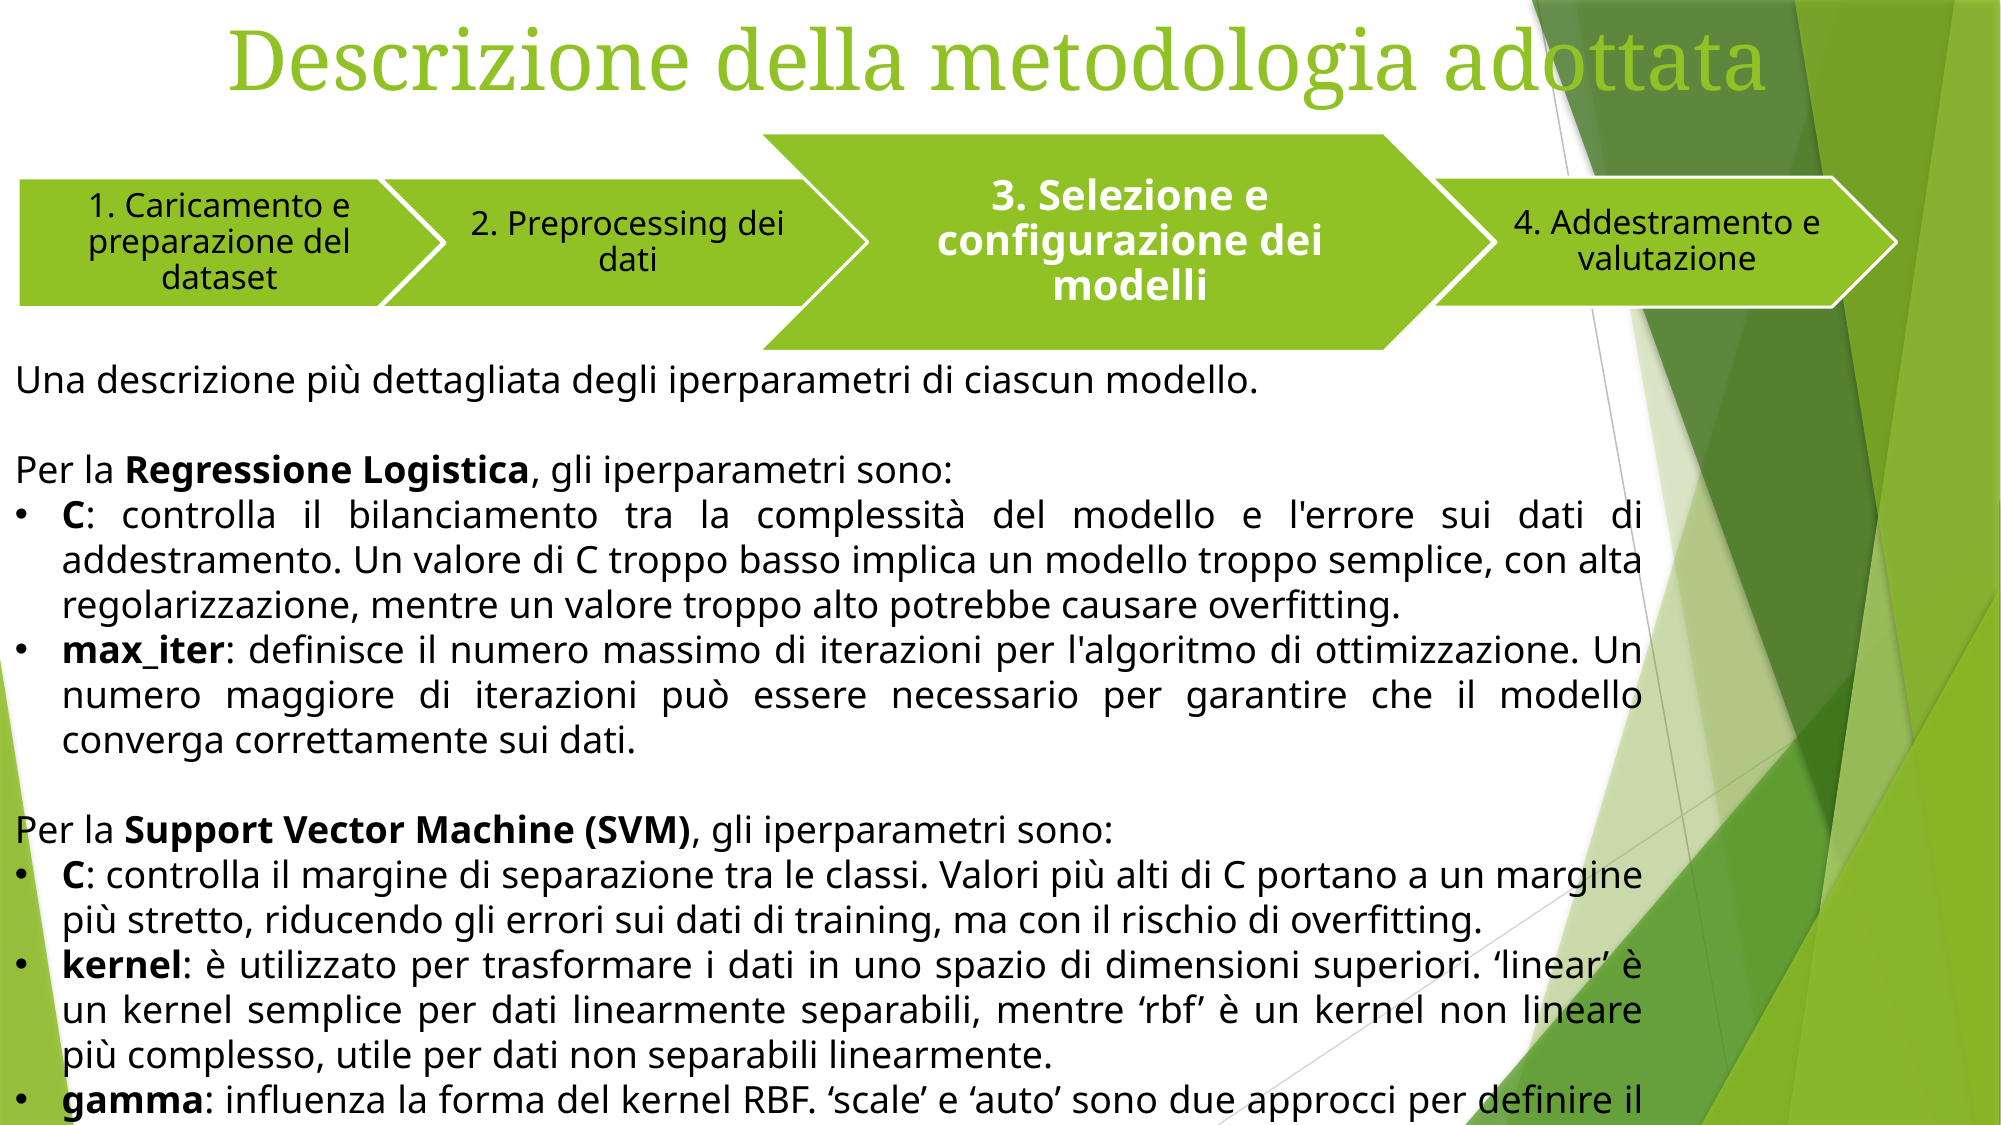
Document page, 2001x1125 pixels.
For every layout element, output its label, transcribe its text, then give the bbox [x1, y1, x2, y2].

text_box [0, 60, 1977, 425]
text_box Una descrizione più dettagliata degli iperparametri di ciascun modello. Per la Regressione Logistica, gli iperparametri sono: C: controlla il bilanciamento tra la complessità del modello e l'errore sui dati di addestramento. Un valore di C troppo basso implica un modello troppo semplice, con alta regolarizzazione, mentre un valore troppo alto potrebbe causare overfitting. max_iter: definisce il numero massimo di iterazioni per l'algoritmo di ottimizzazione. Un numero maggiore di iterazioni può essere necessario per garantire che il modello converga correttamente sui dati. Per la Support Vector Machine (SVM), gli iperparametri sono: C: controlla il margine di separazione tra le classi. Valori più alti di C portano a un margine più stretto, riducendo gli errori sui dati di training, ma con il rischio di overfitting. kernel: è utilizzato per trasformare i dati in uno spazio di dimensioni superiori. ‘linear’ è un kernel semplice per dati linearmente separabili, mentre ‘rbf’ è un kernel non lineare più complesso, utile per dati non separabili linearmente. gamma: influenza la forma del kernel RBF. ‘scale’ e ‘auto’ sono due approcci per definire il valore di gamma in modo automatico. [0, 435, 1660, 1125]
title Descrizione della metodologia adottata [212, 0, 1788, 60]
